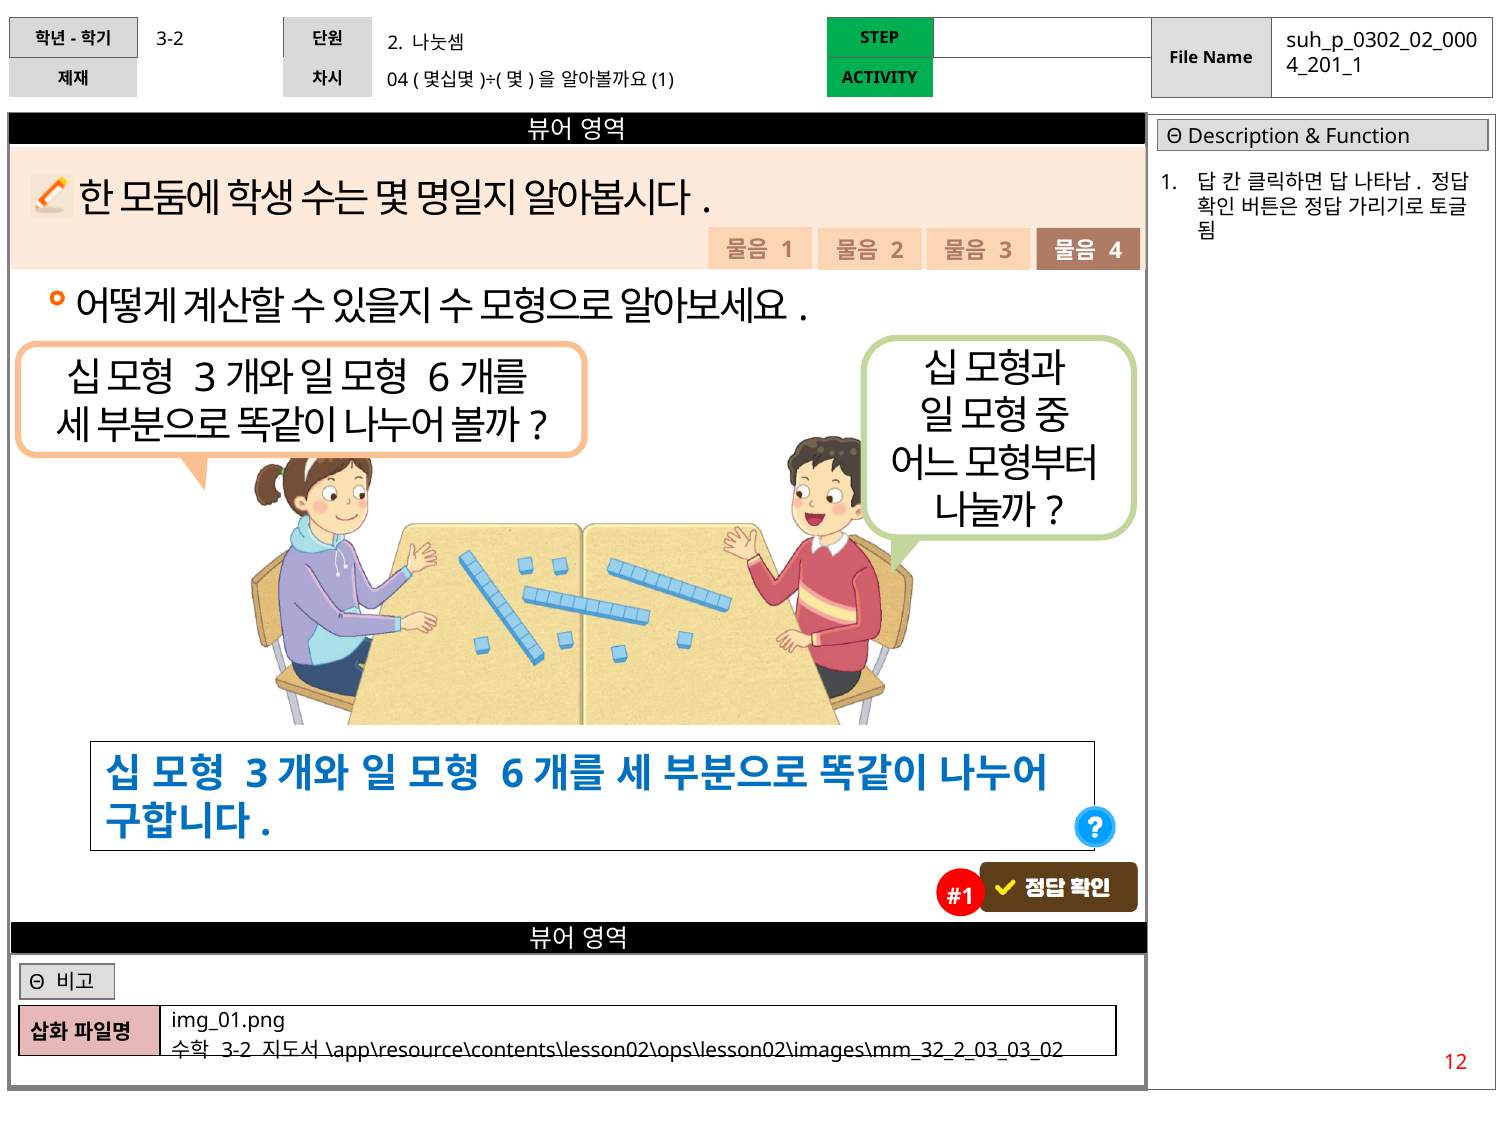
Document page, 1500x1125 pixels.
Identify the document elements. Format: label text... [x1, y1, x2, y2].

picture [1072, 804, 1116, 848]
table_header Θ Description & Function [1158, 120, 1487, 150]
text_box 답 칸 클릭하면 답 나타남. 정답 확인 버튼은 정답 가리기로 토글 됨 [1145, 160, 1500, 251]
text_box 2. 나눗셈 [372, 23, 828, 48]
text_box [863, 337, 1135, 575]
picture [31, 173, 73, 218]
text_box 십 모형 3개와 일 모형 6개를 세 부분으로 똑같이 나누어 구합니다. [90, 741, 1095, 851]
table_header img_01.png 수학 3-2 지도서\app\resource\contents\lesson02\ops\lesson02\images\mm_32_2_03_03_02 [161, 1006, 1115, 1055]
text_box 04 (몇십몇)÷(몇)을 알아볼까요(1) [372, 60, 821, 96]
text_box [708, 226, 1141, 271]
picture [977, 859, 1141, 913]
text_box #1 [934, 866, 973, 919]
text_box 한 모둠에 학생 수는 몇 명일지 알아봅시다. [63, 165, 1145, 228]
text_box 3-2 [141, 18, 284, 55]
text_box [1145, 251, 1500, 326]
text_box [9, 145, 1148, 272]
picture [247, 435, 932, 730]
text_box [17, 343, 585, 491]
table_header 삽화 파일명 [20, 1006, 159, 1055]
text_box 어떻게 계산할 수 있을지 수 모형으로 알아보세요. [61, 273, 1036, 336]
text_box suh_p_0302_02_0004_201_1 [1271, 18, 1500, 84]
picture [46, 286, 67, 308]
